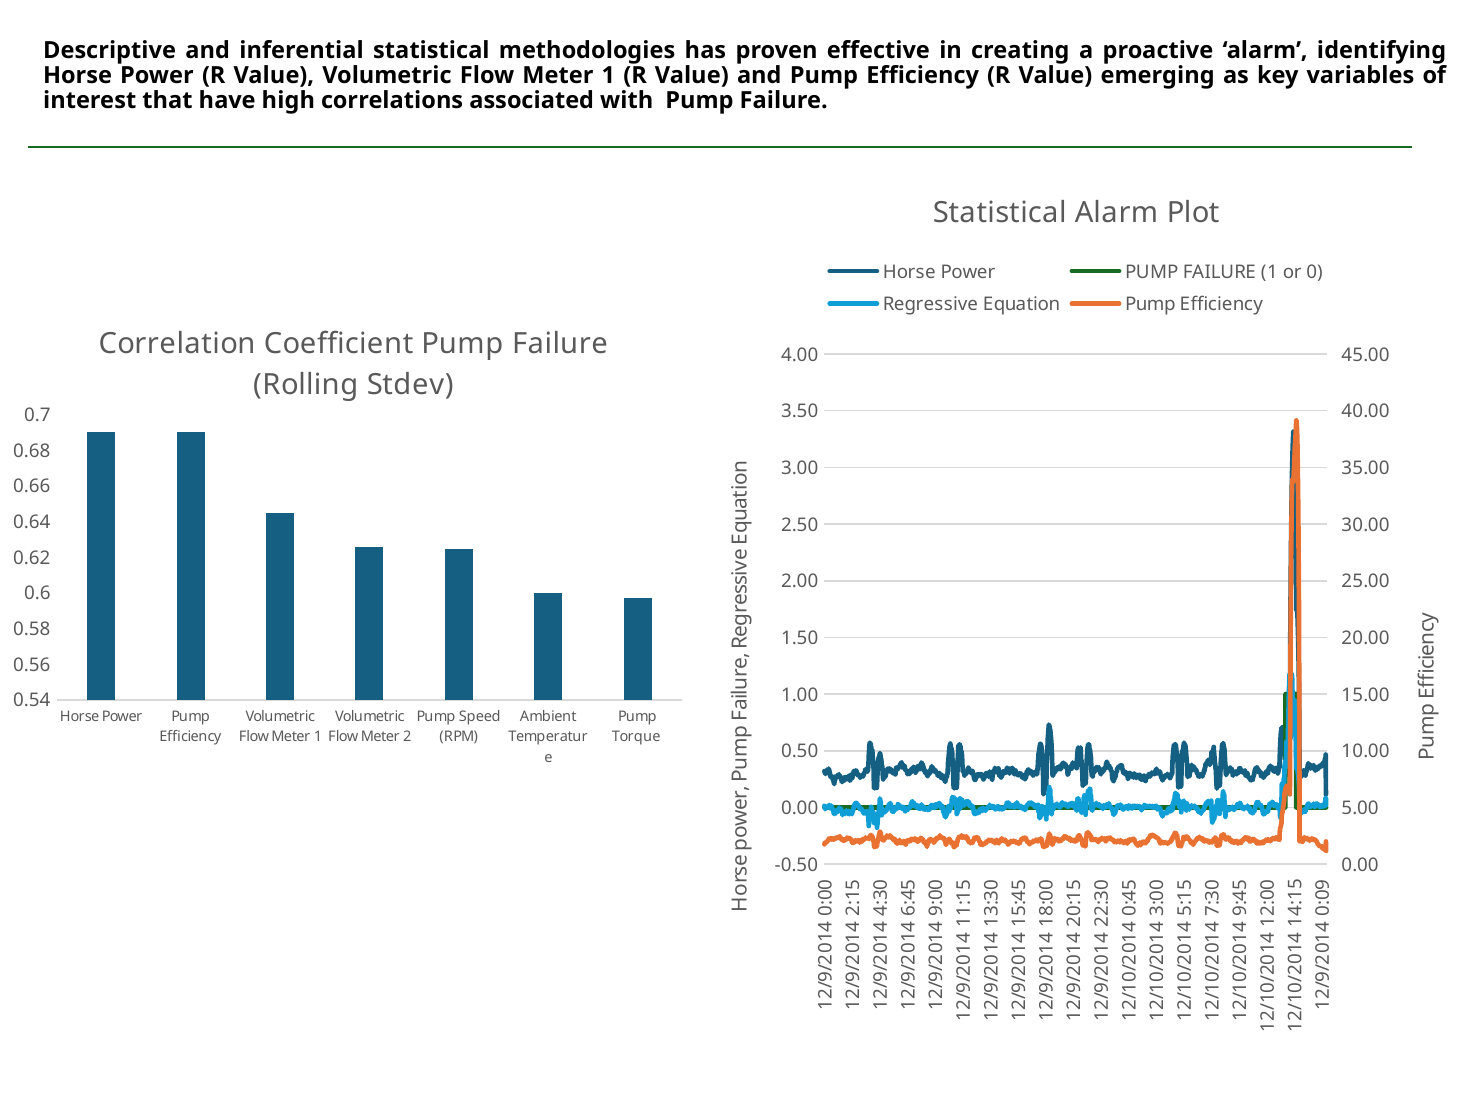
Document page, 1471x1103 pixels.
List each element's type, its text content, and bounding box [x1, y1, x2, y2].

chart [0, 156, 1462, 1051]
title Descriptive and inferential statistical methodologies has proven effective in creating a proactive ‘alarm’, identifying Horse Power (R Value), Volumetric Flow Meter 1 (R Value) and Pump Efficiency (R Value) emerging as key variables of interest that have high correlations associated with Pump Failure. [28, 30, 1462, 122]
